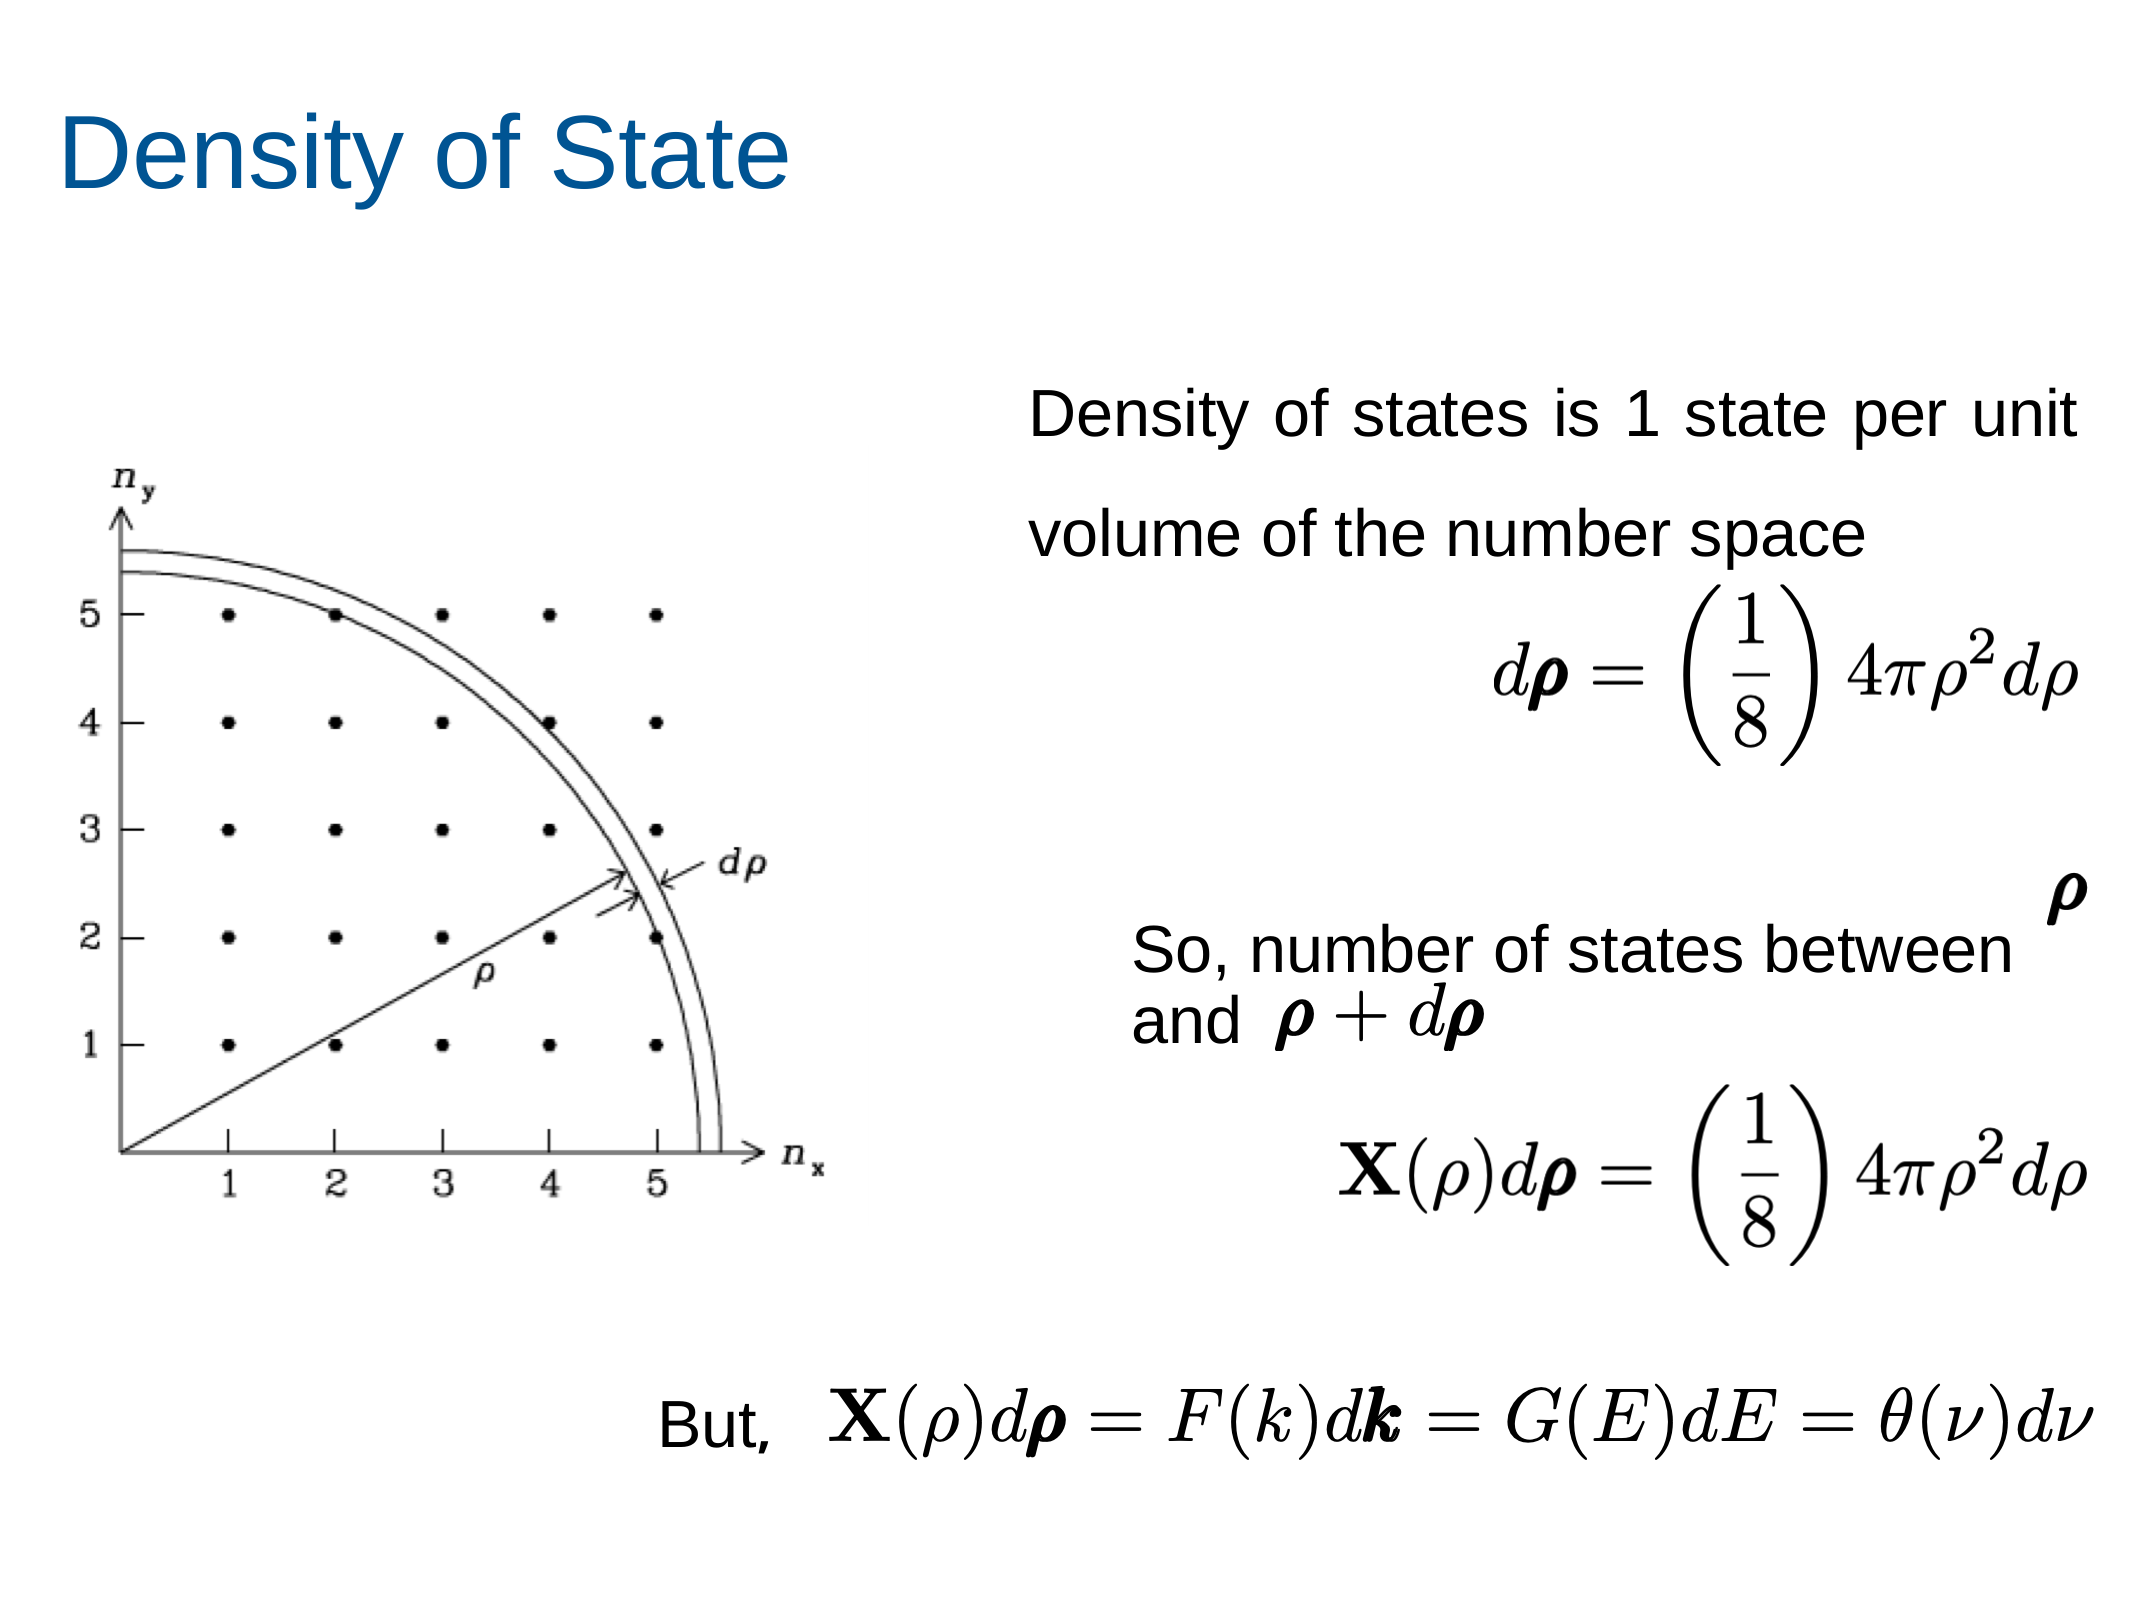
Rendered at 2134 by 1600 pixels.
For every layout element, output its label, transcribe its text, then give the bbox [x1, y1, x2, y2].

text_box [647, 1374, 2094, 1467]
picture [24, 445, 871, 1226]
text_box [1019, 346, 2089, 766]
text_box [1121, 853, 2088, 1266]
text_box Density of State [48, 75, 802, 218]
